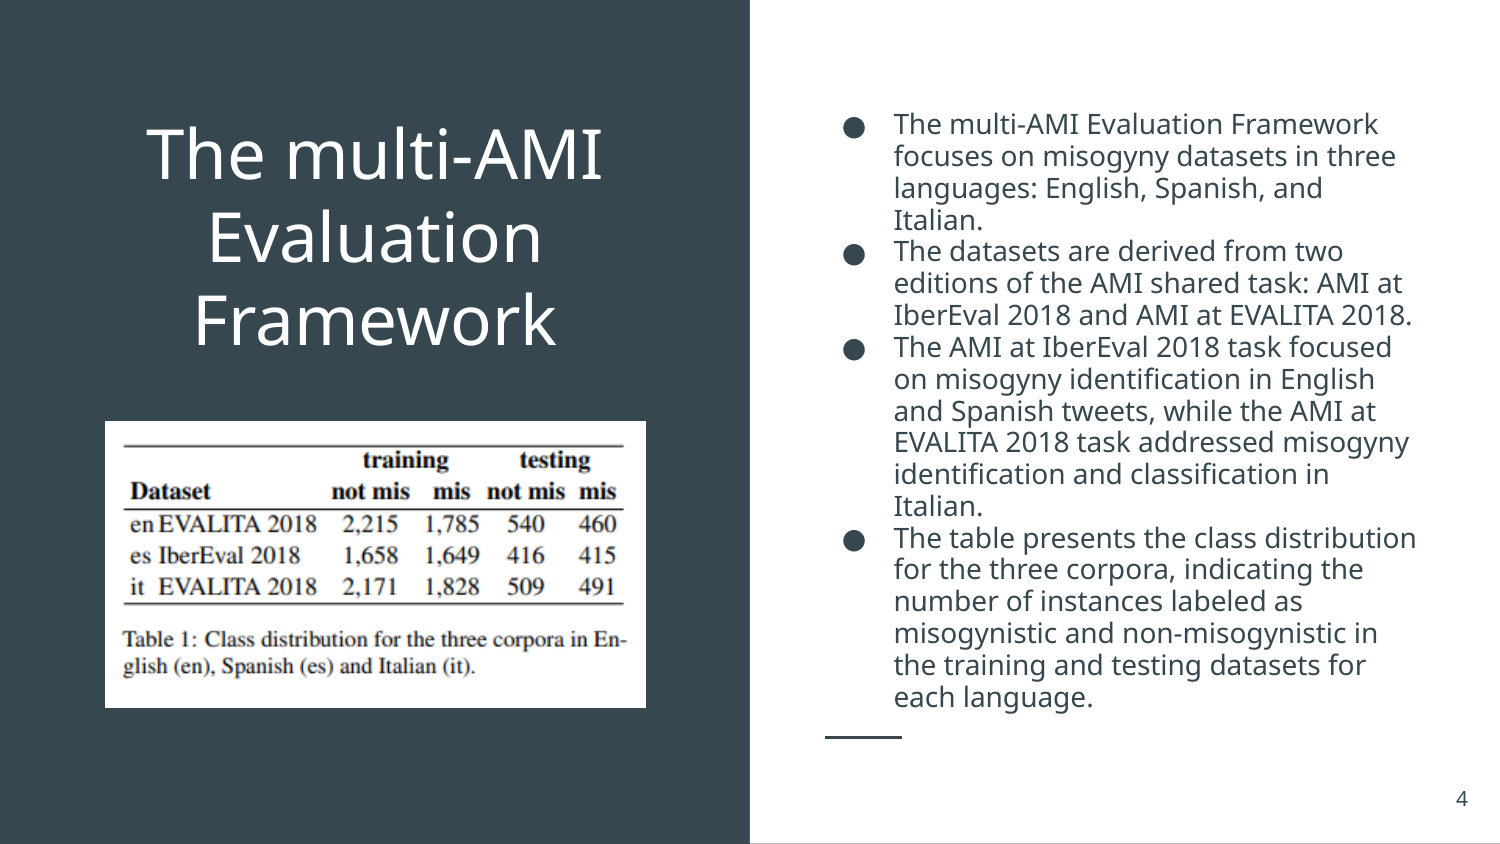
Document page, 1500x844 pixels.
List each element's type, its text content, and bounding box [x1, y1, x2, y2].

slide_number ‹#› [1392, 767, 1483, 833]
list The multi-AMI Evaluation Framework focuses on misogyny datasets in three languages: English, Spanish, and Italian. The datasets are derived from two editions of the AMI shared task: AMI at IberEval 2018 and AMI at EVALITA 2018. The AMI at IberEval 2018 task focused on misogyny identification in English and Spanish tweets, while the AMI at EVALITA 2018 task addressed misogyny identification and classification in Italian. The table presents the class distribution for the three corpora, indicating the number of instances labeled as misogynistic and non-misogynistic in the training and testing datasets for each language. [803, 85, 1433, 738]
title The multi-AMI Evaluation Framework [43, 93, 708, 374]
picture [104, 421, 646, 708]
